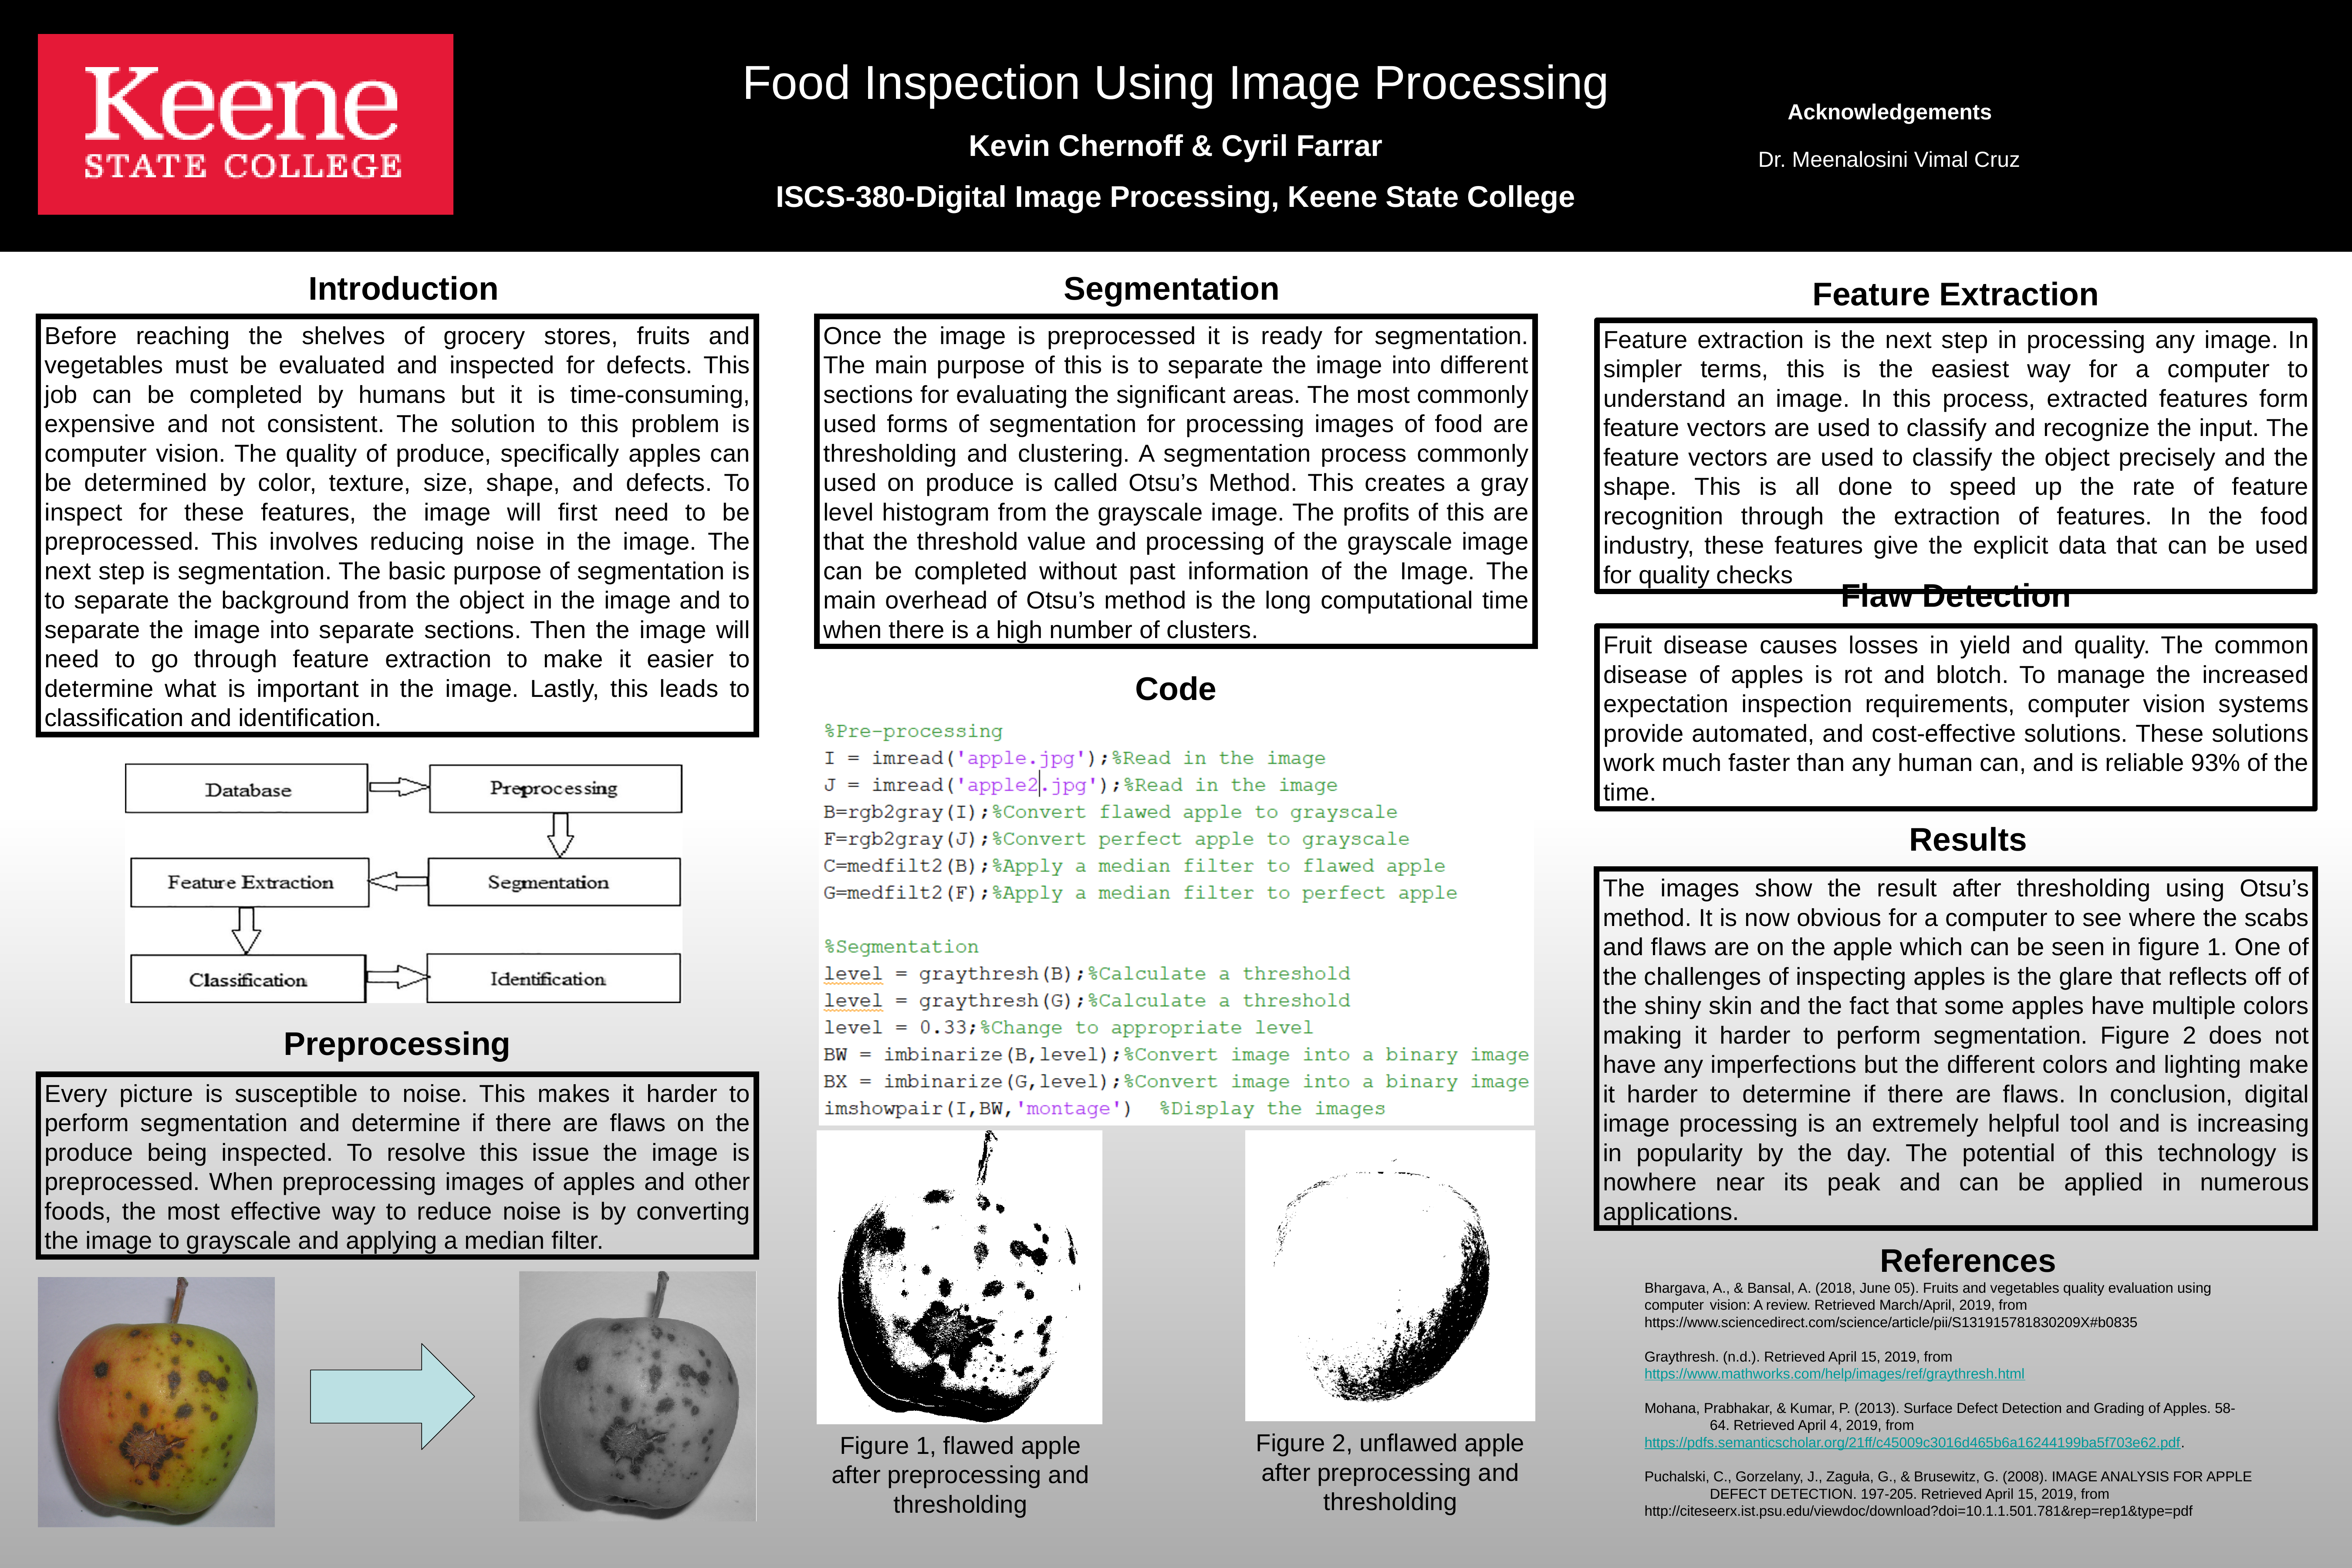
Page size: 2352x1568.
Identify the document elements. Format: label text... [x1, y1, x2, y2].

text_box Kevin Chernoff & Cyril Farrar ISCS-380-Digital Image Processing, Keene State College [659, 124, 1693, 215]
text_box Once the image is preprocessed it is ready for segmentation. The main purpose of this is to separate the image into different sections for evaluating the significant areas. The most commonly used forms of segmentation for processing images of food are thresholding and clustering. A segmentation process commonly used on produce is called Otsu’s Method. This creates a gray level histogram from the grayscale image. The profits of this are that the threshold value and processing of the grayscale image can be completed without past information of the Image. The main overhead of Otsu’s method is the long computational time when there is a high number of clusters. [817, 316, 1535, 646]
text_box Food Inspection Using Image Processing [659, 50, 1693, 111]
picture [519, 1271, 757, 1521]
picture [817, 1130, 1103, 1424]
picture [38, 34, 453, 215]
picture [38, 1277, 275, 1527]
text_box References [2274, 1237, 2281, 1282]
text_box Figure 1, flawed apple after preprocessing and thresholding [817, 1427, 1104, 1521]
text_box Dr. Meenalosini Vimal Cruz [1751, 142, 2185, 175]
text_box Bhargava, A., & Bansal, A. (2018, June 05). Fruits and vegetables quality evaluation using computer vision: A review. Retrieved March/April, 2019, from https://www.sciencedirect.com/science/article/pii/S131915781830209X#b0835 Graythresh. (n.d.). Retrieved April 15, 2019, from https://www.mathworks.com/help/images/ref/graythresh.html Mohana, Prabhakar, & Kumar, P. (2013). Surface Defect Detection and Grading of Apples. 58- 64. Retrieved April 4, 2019, from https://pdfs.semanticscholar.org/21ff/c45009c3016d465b6a16244199ba5f703e62.pdf. Puchalski, C., Gorzelany, J., Zaguła, G., & Brusewitz, G. (2008). IMAGE ANALYSIS FOR APPLE DEFECT DETECTION. 197-205. Retrieved April 15, 2019, from http://citeseerx.ist.psu.edu/viewdoc/download?doi=10.1.1.501.781&rep=rep1&type=pdf [1638, 1228, 2274, 1568]
text_box [310, 1343, 475, 1450]
text_box Feature extraction is the next step in processing any image. In simpler terms, this is the easiest way for a computer to understand an image. In this process, extracted features form feature vectors are used to classify and recognize the input. The feature vectors are used to classify the object precisely and the shape. This is all done to speed up the rate of feature recognition through the extraction of features. In the food industry, these features give the explicit data that can be used for quality checks [1597, 320, 2315, 591]
text_box The images show the result after thresholding using Otsu’s method. It is now obvious for a computer to see where the scabs and flaws are on the apple which can be seen in figure 1. One of the challenges of inspecting apples is the glare that reflects off of the shiny skin and the fact that some apples have multiple colors making it harder to perform segmentation. Figure 2 does not have any imperfections but the different colors and lighting make it harder to determine if there are flaws. In conclusion, digital image processing is an extremely helpful tool and is increasing in popularity by the day. The potential of this technology is nowhere near its peak and can be applied in numerous applications. [1596, 868, 2315, 1228]
text_box Flaw Detection [1643, 571, 2268, 617]
picture [125, 764, 683, 1003]
text_box [0, 0, 2352, 252]
picture [818, 718, 1534, 1125]
text_box Fruit disease causes losses in yield and quality. The common disease of apples is rot and blotch. To manage the increased expectation inspection requirements, computer vision systems provide automated, and cost-effective solutions. These solutions work much faster than any human can, and is reliable 93% of the time. [1597, 626, 2315, 809]
text_box Acknowledgements [1673, 94, 2106, 127]
picture [1245, 1130, 1535, 1422]
text_box Segmentation [859, 264, 1484, 309]
text_box Feature Extraction [1646, 270, 2267, 315]
text_box Preprocessing [85, 1019, 710, 1064]
text_box Code [863, 665, 1489, 710]
text_box Results [1656, 815, 2281, 861]
text_box Every picture is susceptible to noise. This makes it harder to perform segmentation and determine if there are flaws on the produce being inspected. To resolve this issue the image is preprocessed. When preprocessing images of apples and other foods, the most effective way to reduce noise is by converting the image to grayscale and applying a median filter. [38, 1074, 757, 1257]
text_box Introduction [91, 264, 716, 309]
text_box Before reaching the shelves of grocery stores, fruits and vegetables must be evaluated and inspected for defects. This job can be completed by humans but it is time-consuming, expensive and not consistent. The solution to this problem is computer vision. The quality of produce, specifically apples can be determined by color, texture, size, shape, and defects. To inspect for these features, the image will first need to be preprocessed. This involves reducing noise in the image. The next step is segmentation. The basic purpose of segmentation is to separate the background from the object in the image and to separate the image into separate sections. Then the image will need to go through feature extraction to make it easier to determine what is important in the image. Lastly, this leads to classification and identification. [38, 316, 757, 735]
text_box Figure 2, unflawed apple after preprocessing and thresholding [1225, 1424, 1556, 1519]
